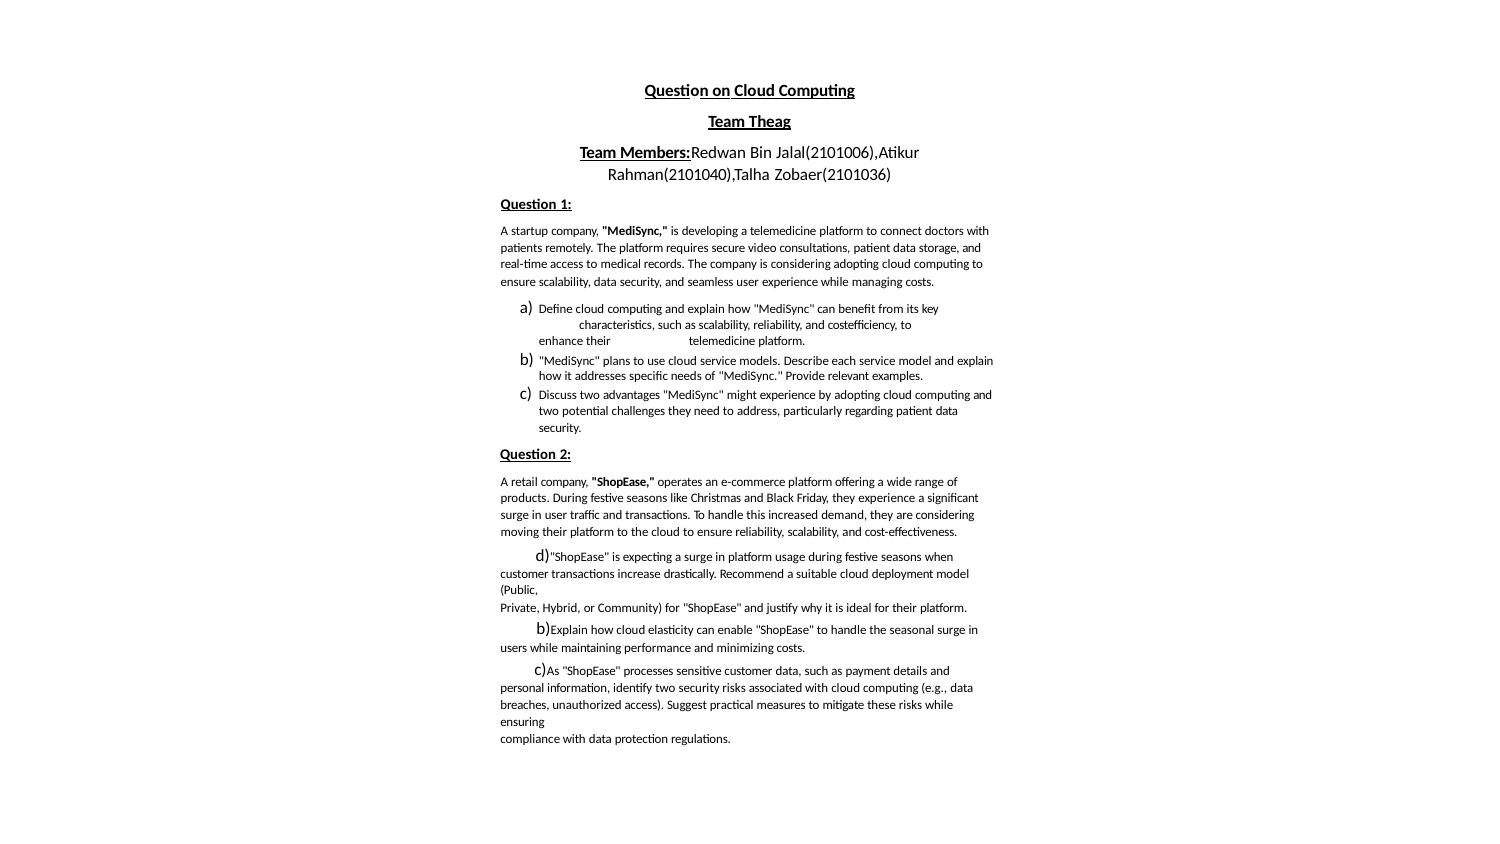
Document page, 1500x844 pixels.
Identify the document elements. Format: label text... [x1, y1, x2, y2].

text_box Question on Cloud Computing Team Theag Team Members:Redwan Bin Jalal(2101006),Atikur Rahman(2101040),Talha Zobaer(2101036) Question 1: A startup company, "MediSync," is developing a telemedicine platform to connect doctors with patients remotely. The platform requires secure video consultations, patient data storage, and real-time access to medical records. The company is considering adopting cloud computing to ensure scalability, data security, and seamless user experience while managing costs. Define cloud computing and explain how "MediSync" can benefit from its key characteristics, such as scalability, reliability, and costefficiency, to enhance their telemedicine platform. "MediSync" plans to use cloud service models. Describe each service model and explain how it addresses specific needs of "MediSync." Provide relevant examples. Discuss two advantages "MediSync" might experience by adopting cloud computing and two potential challenges they need to address, particularly regarding patient data security. Question 2: A retail company, "ShopEase," operates an e-commerce platform offering a wide range of products. During festive seasons like Christmas and Black Friday, they experience a significant surge in user traffic and transactions. To handle this increased demand, they are considering moving their platform to the cloud to ensure reliability, scalability, and cost-effectiveness. "ShopEase" is expecting a surge in platform usage during festive seasons when customer transactions increase drastically. Recommend a suitable cloud deployment model (Public, Private, Hybrid, or Community) for "ShopEase" and justify why it is ideal for their platform. Explain how cloud elasticity can enable "ShopEase" to handle the seasonal surge in users while maintaining performance and minimizing costs. As "ShopEase" processes sensitive customer data, such as payment details and personal information, identify two security risks associated with cloud computing (e.g., data breaches, unauthorized access). Suggest practical measures to mitigate these risks while ensuring compliance with data protection regulations. [498, 67, 997, 746]
